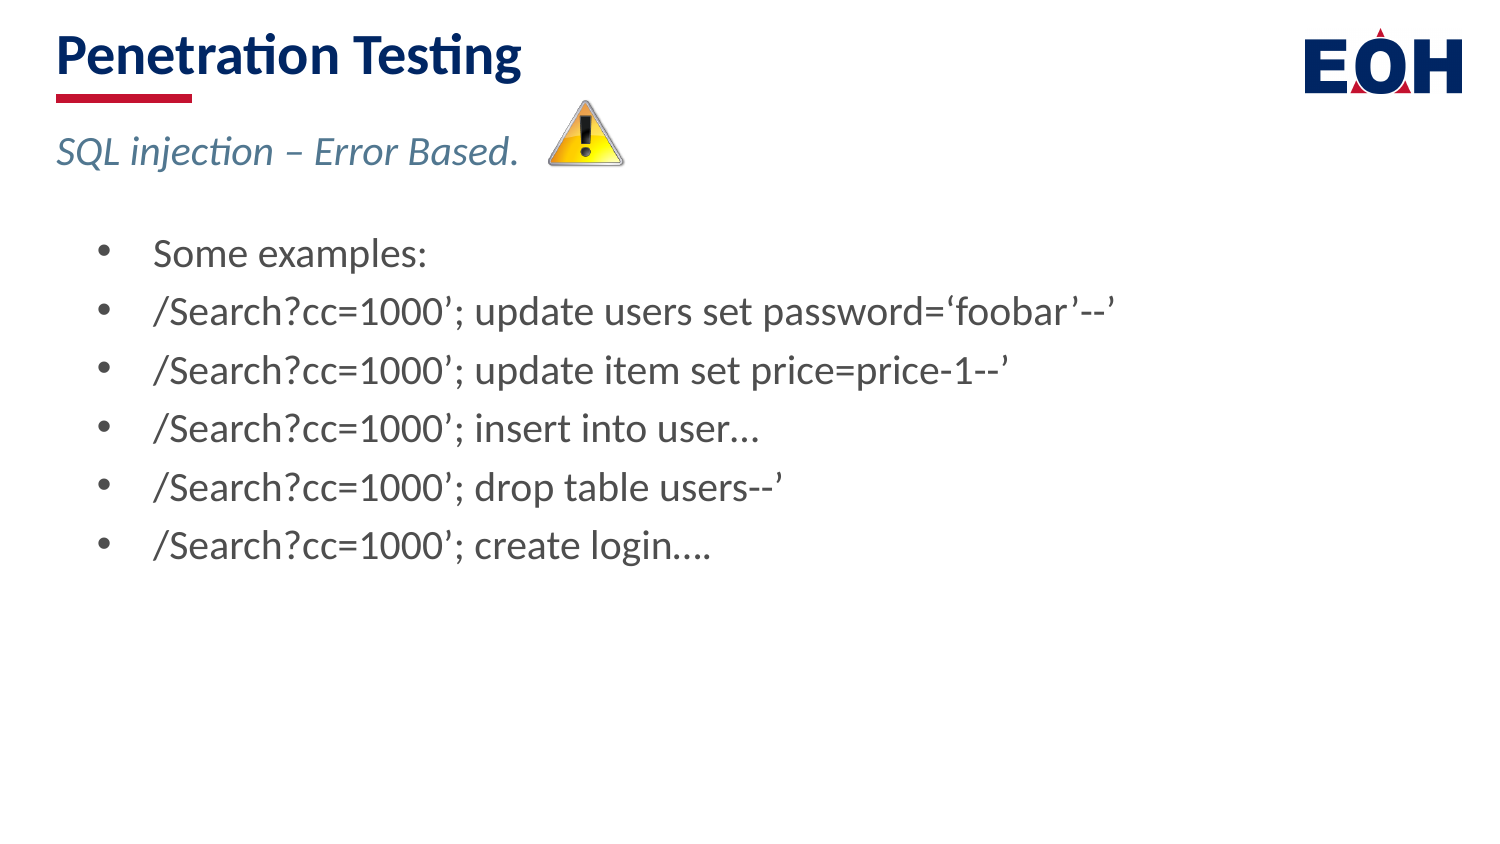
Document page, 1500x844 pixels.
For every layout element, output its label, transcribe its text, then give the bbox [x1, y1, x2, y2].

picture [545, 93, 626, 174]
list SQL injection – Error Based. [41, 116, 1412, 198]
list Some examples: /Search?cc=1000’; update users set password=‘foobar’--’ /Search?cc=1000’; update item set price=price-1--’ /Search?cc=1000’; insert into user… /Search?cc=1000’; drop table users--’ /Search?cc=1000’; create login…. [81, 218, 1412, 794]
picture [1305, 28, 1462, 94]
title Penetration Testing [41, 23, 1281, 95]
